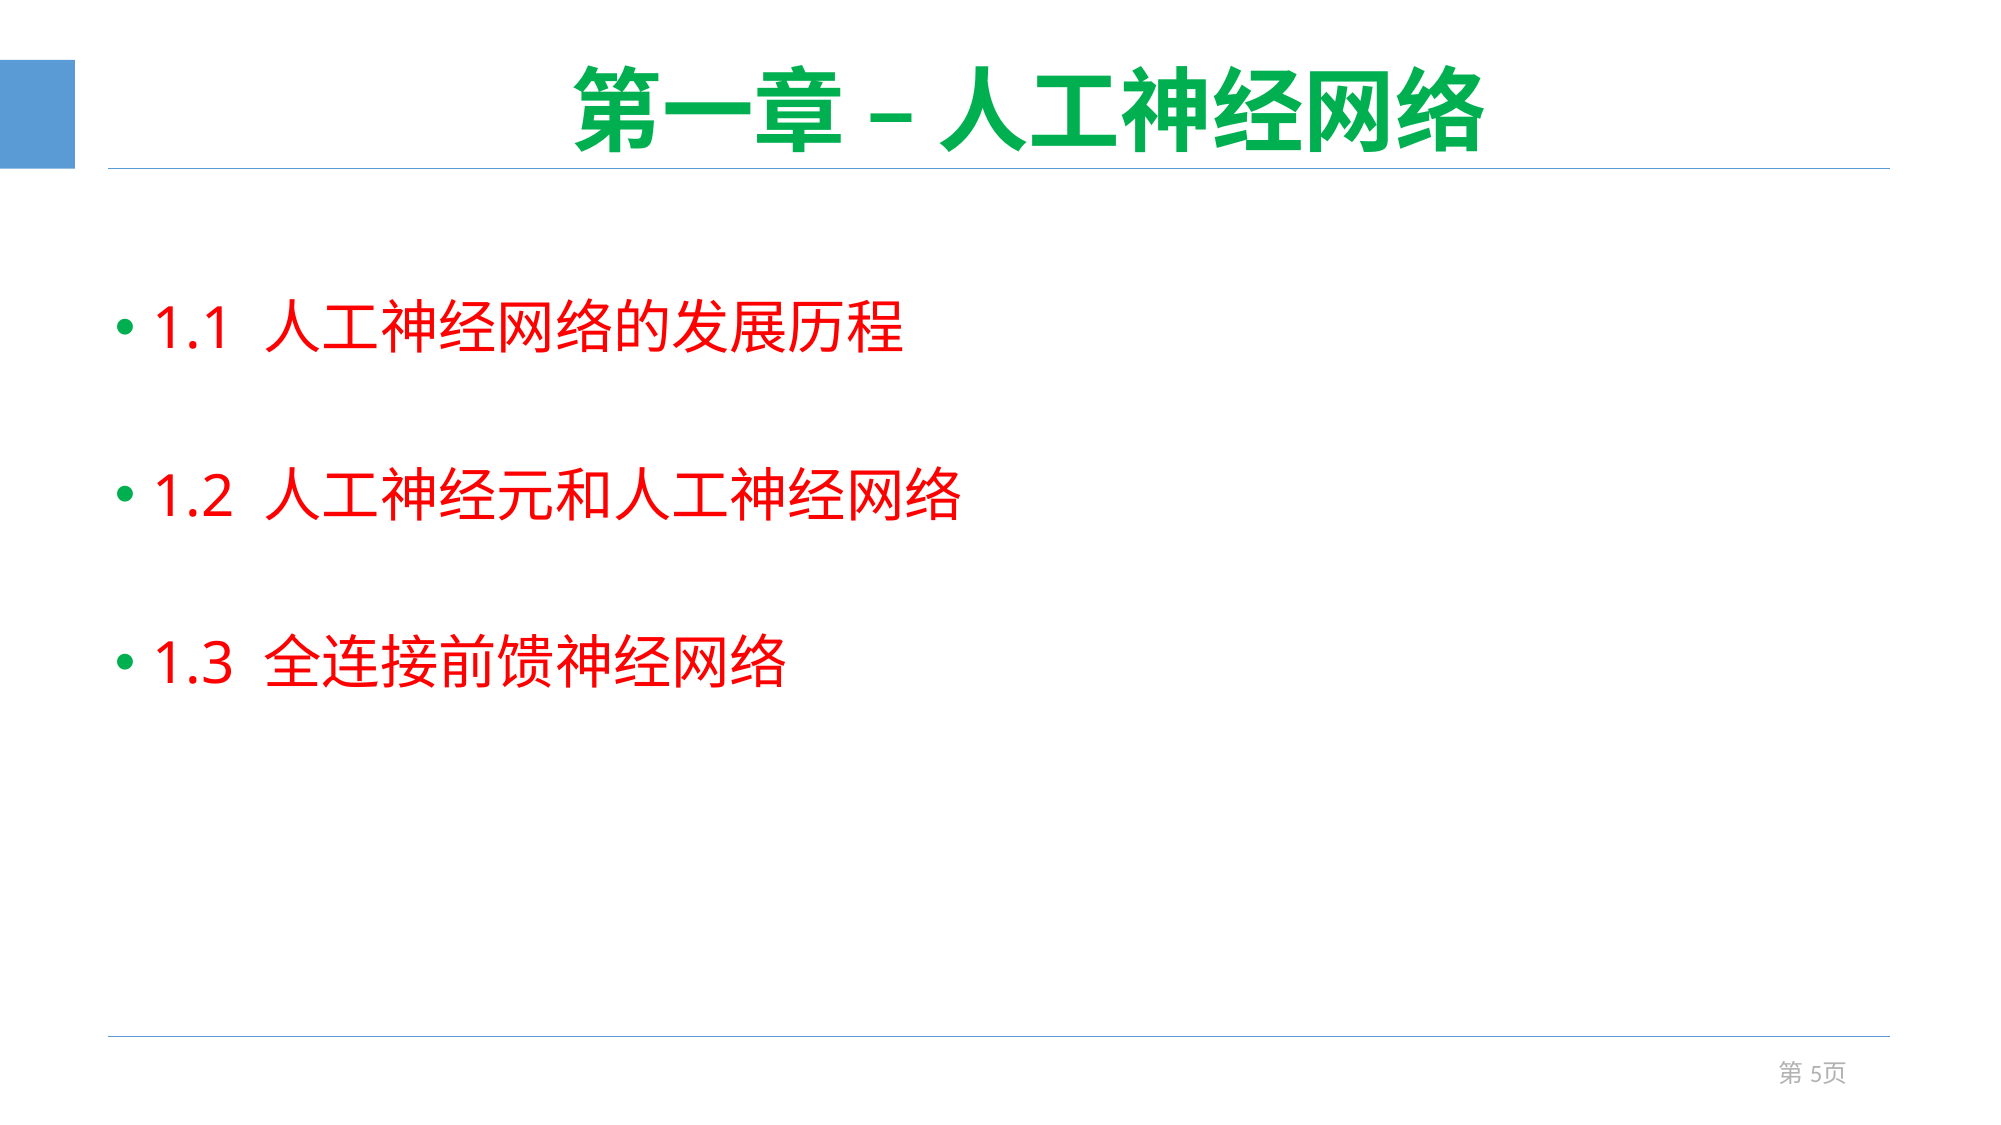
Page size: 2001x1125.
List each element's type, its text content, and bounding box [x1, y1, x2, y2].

list 1.1 人工神经网络的发展历程 1.2 人工神经元和人工神经网络 1.3 全连接前馈神经网络 [99, 200, 1900, 1010]
title 第一章 – 人工神经网络 [99, 6, 1959, 224]
slide_number 第5页 [1412, 1042, 1863, 1103]
